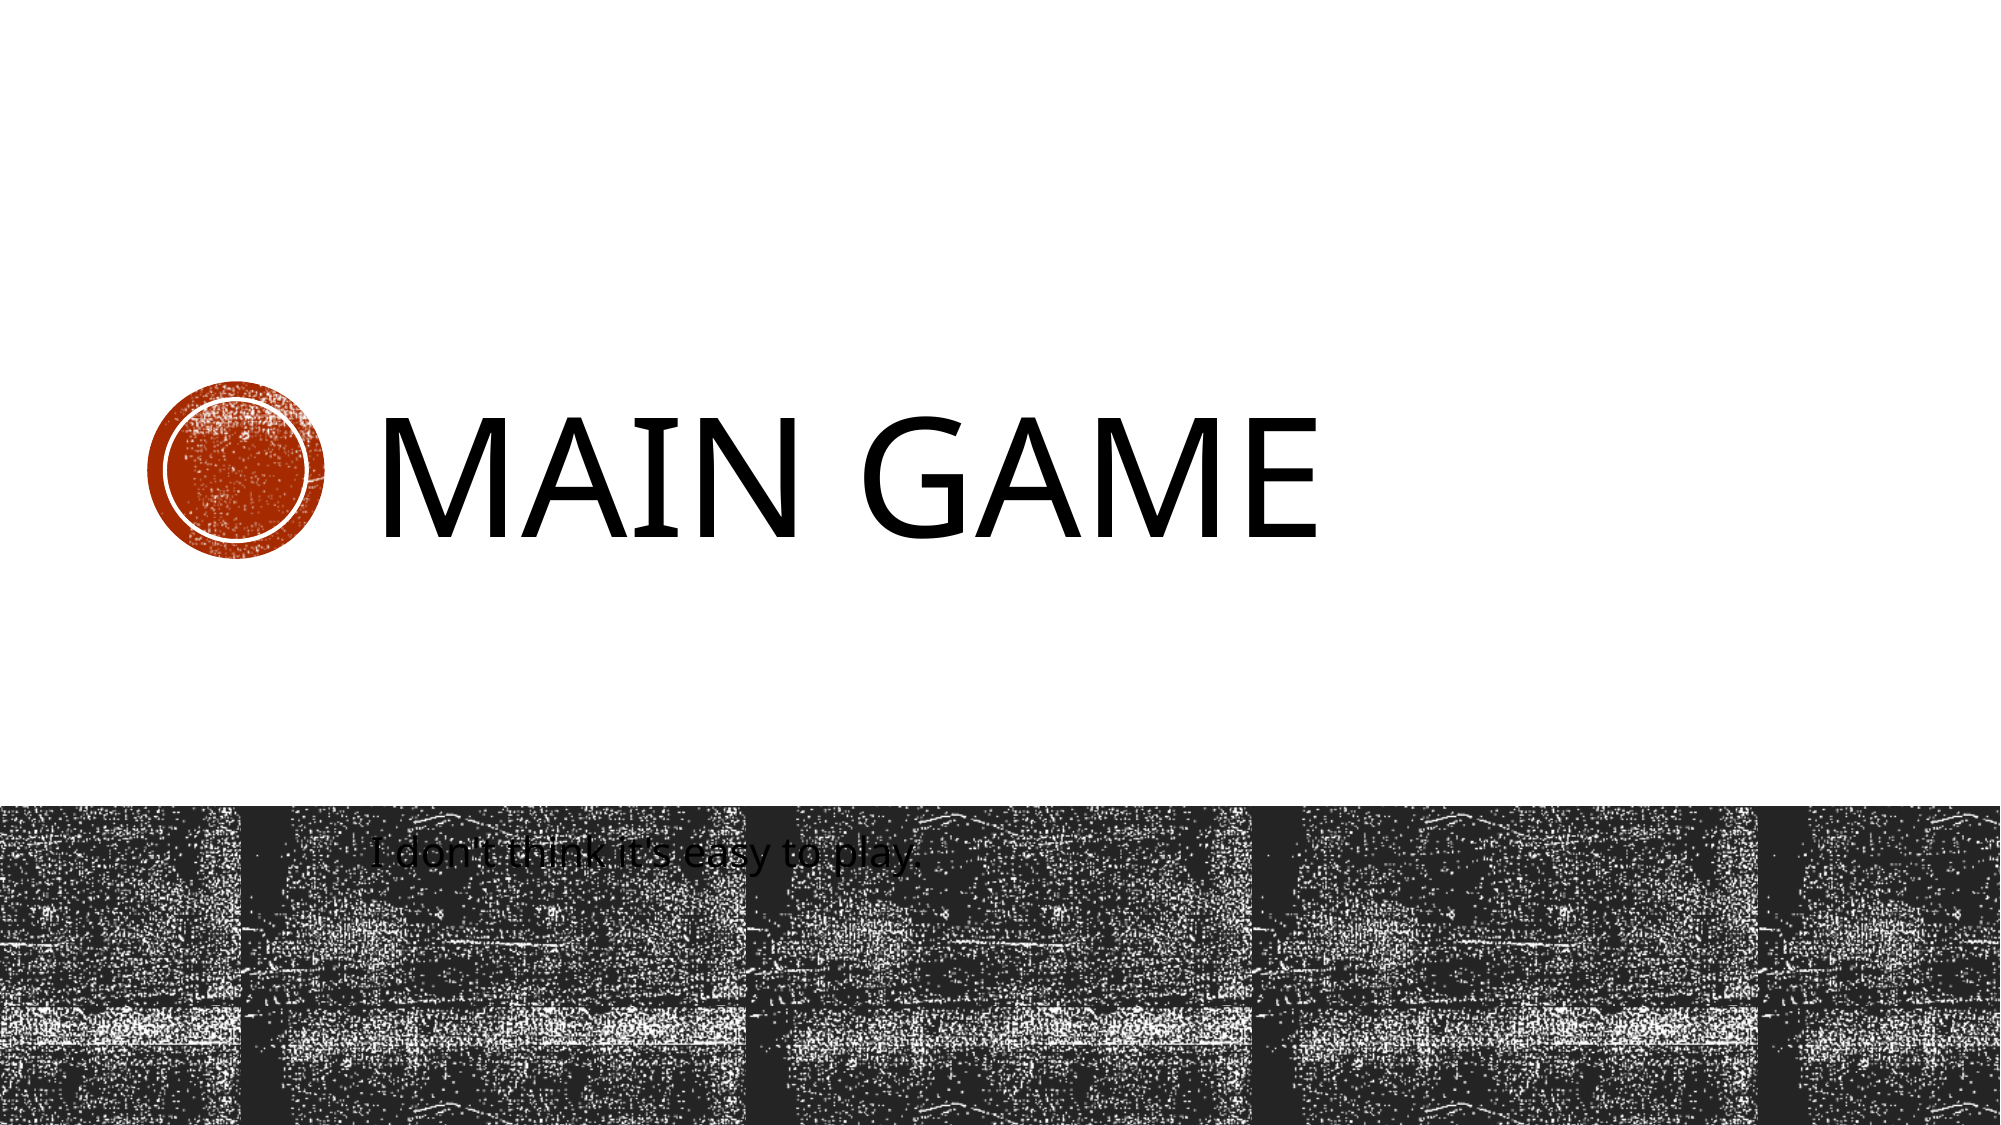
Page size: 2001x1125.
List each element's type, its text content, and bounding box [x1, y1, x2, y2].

title Main Game [355, 201, 1878, 779]
list I don't think it's easy to play. [355, 823, 1841, 999]
